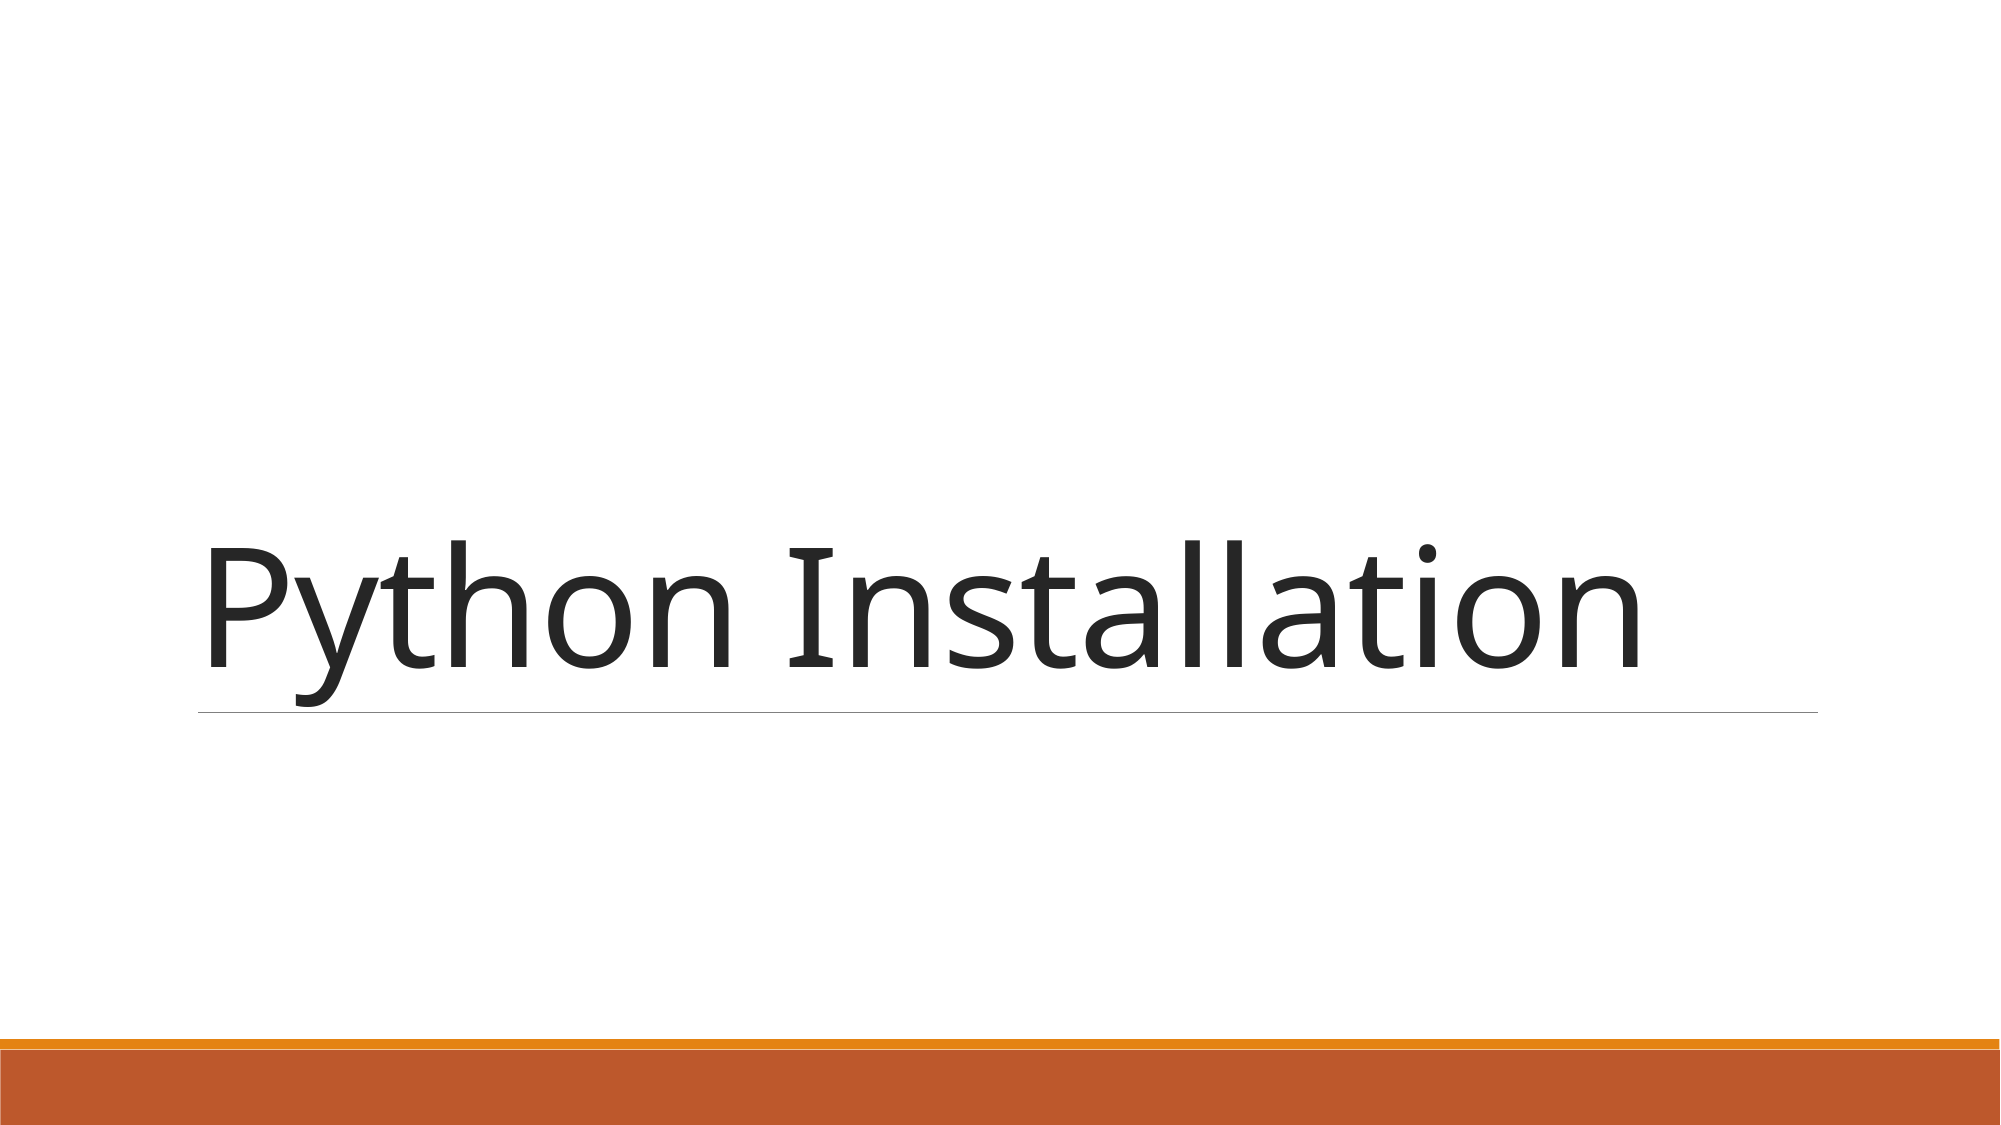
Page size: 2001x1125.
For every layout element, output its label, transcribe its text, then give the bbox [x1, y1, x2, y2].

title Python Installation [180, 124, 1830, 710]
